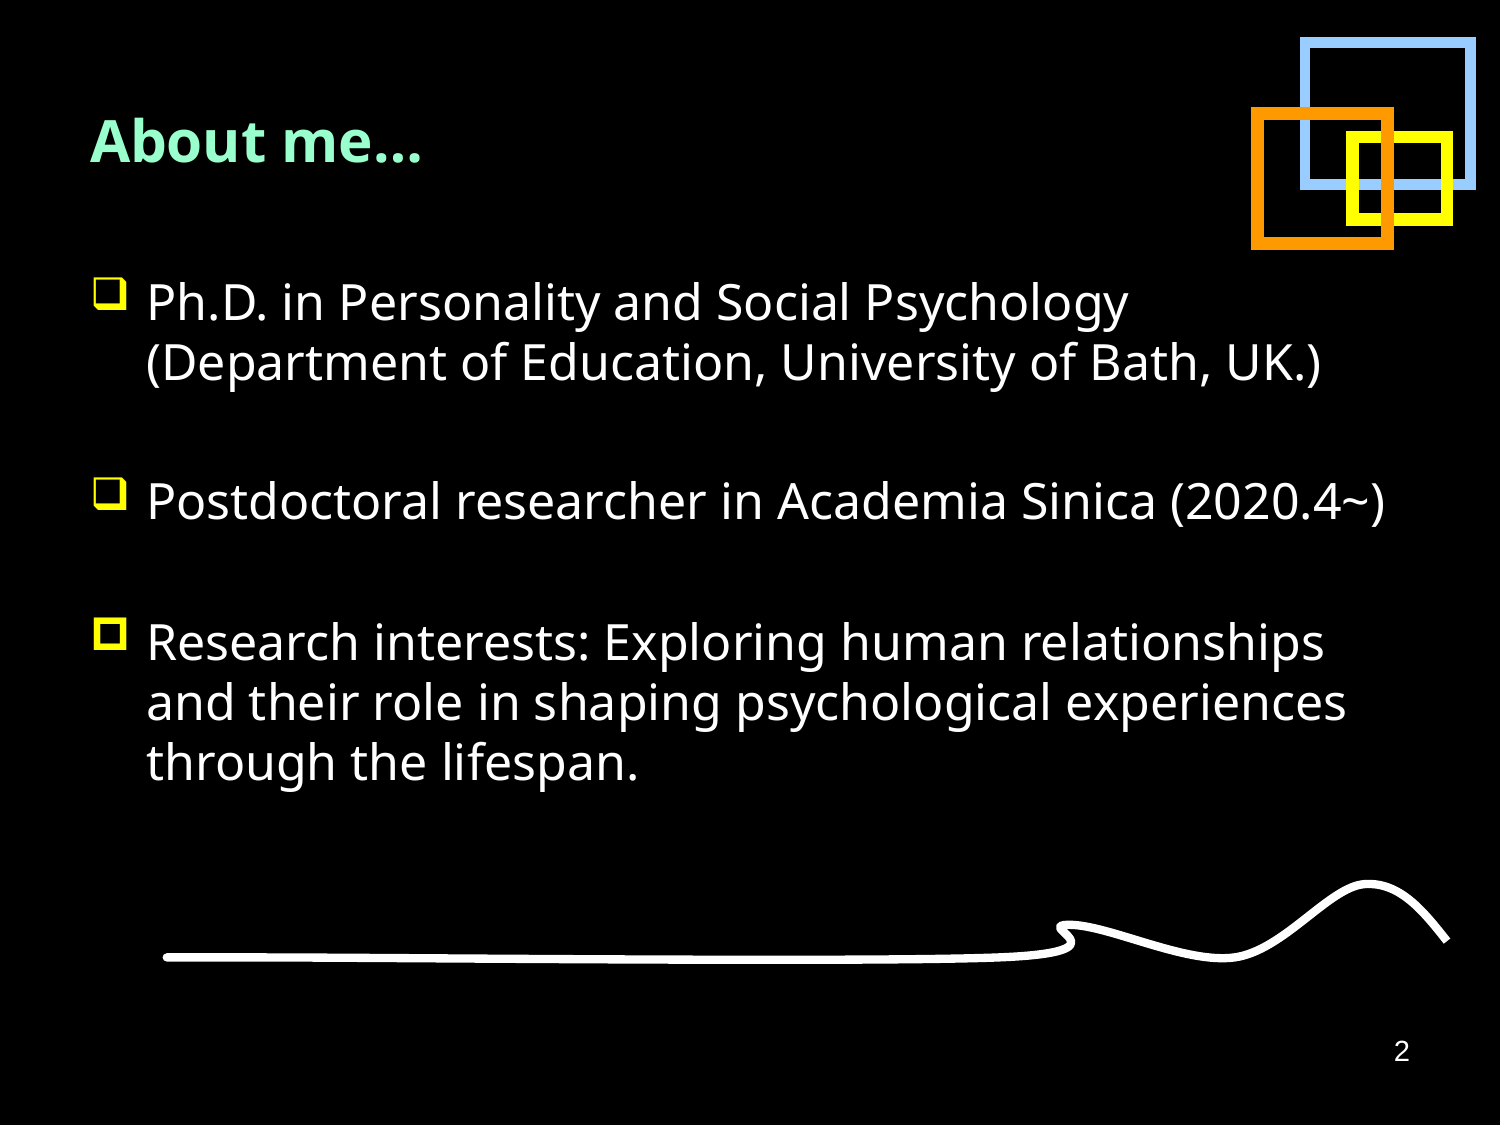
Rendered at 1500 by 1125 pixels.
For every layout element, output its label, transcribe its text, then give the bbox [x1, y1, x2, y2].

title About me… [75, 45, 1211, 233]
slide_number 2 [1074, 1024, 1425, 1103]
list Ph.D. in Personality and Social Psychology (Department of Education, University of Bath, UK.) Postdoctoral researcher in Academia Sinica (2020.4~) Research interests: Exploring human relationships and their role in shaping psychological experiences through the lifespan. [75, 262, 1425, 1005]
